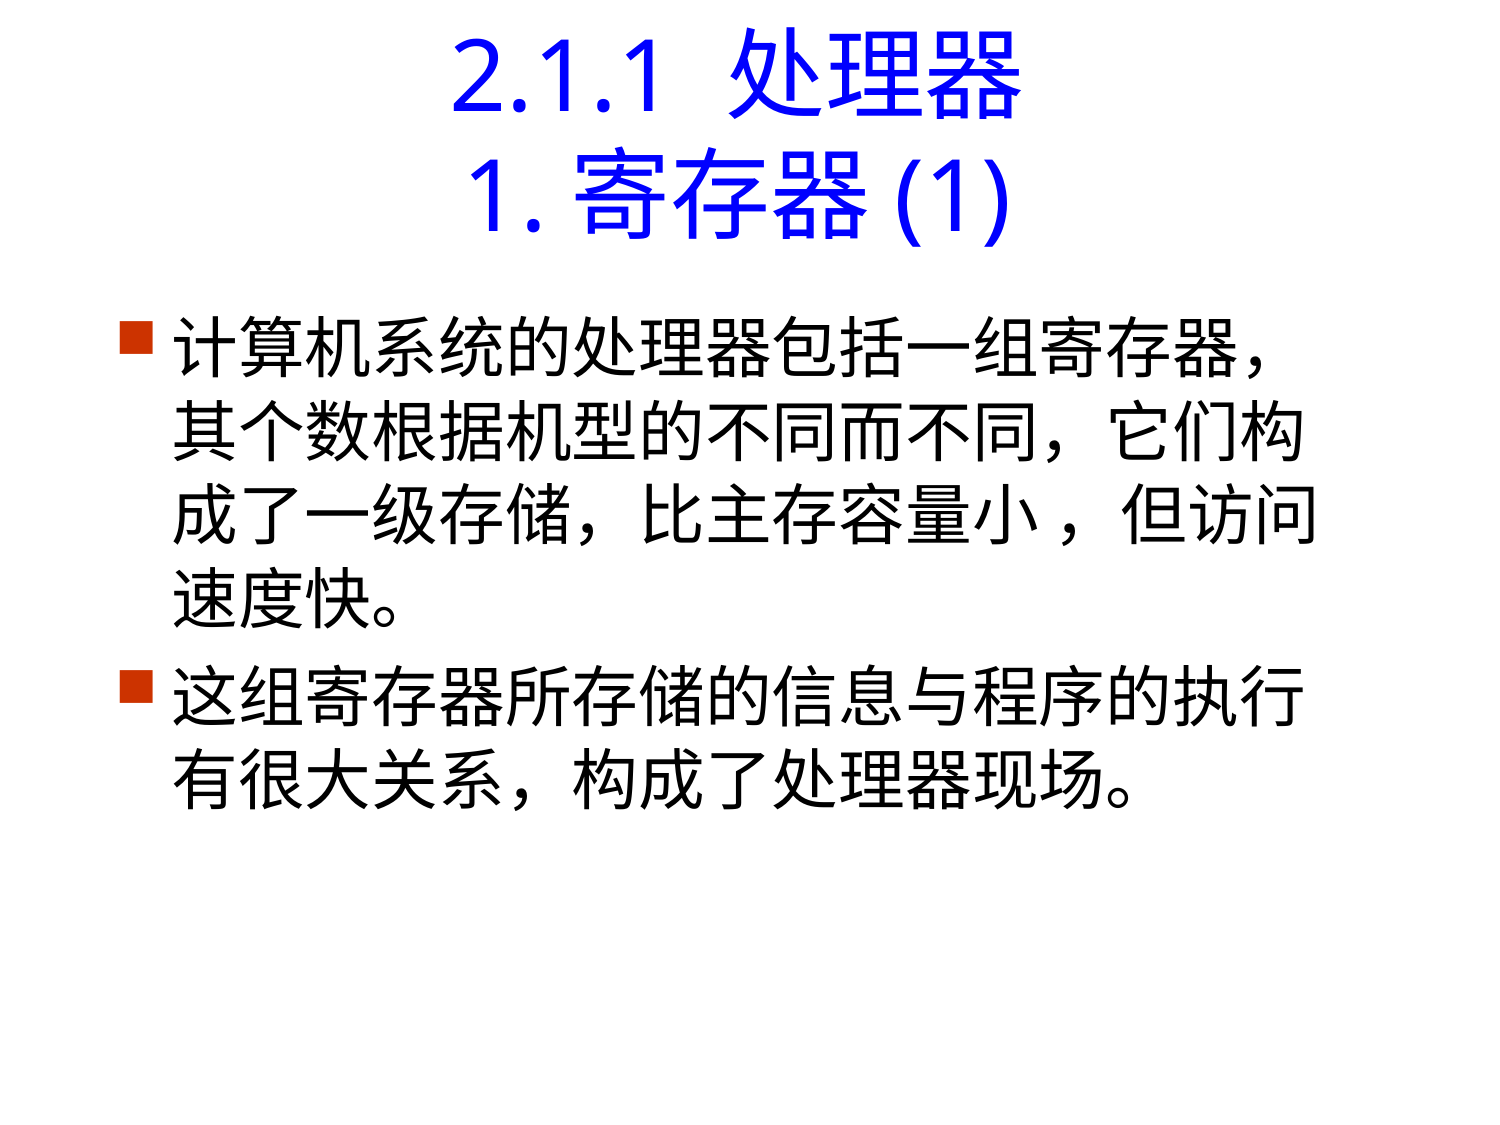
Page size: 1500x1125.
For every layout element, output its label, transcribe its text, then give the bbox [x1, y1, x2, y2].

list 计算机系统的处理器包括一组寄存器，其个数根据机型的不同而不同，它们构成了一级存储，比主存容量小 ，但访问速度快。 这组寄存器所存储的信息与程序的执行有很大关系，构成了处理器现场。 [100, 293, 1389, 941]
title 2.1.1 处理器 1.寄存器(1) [99, 37, 1376, 226]
